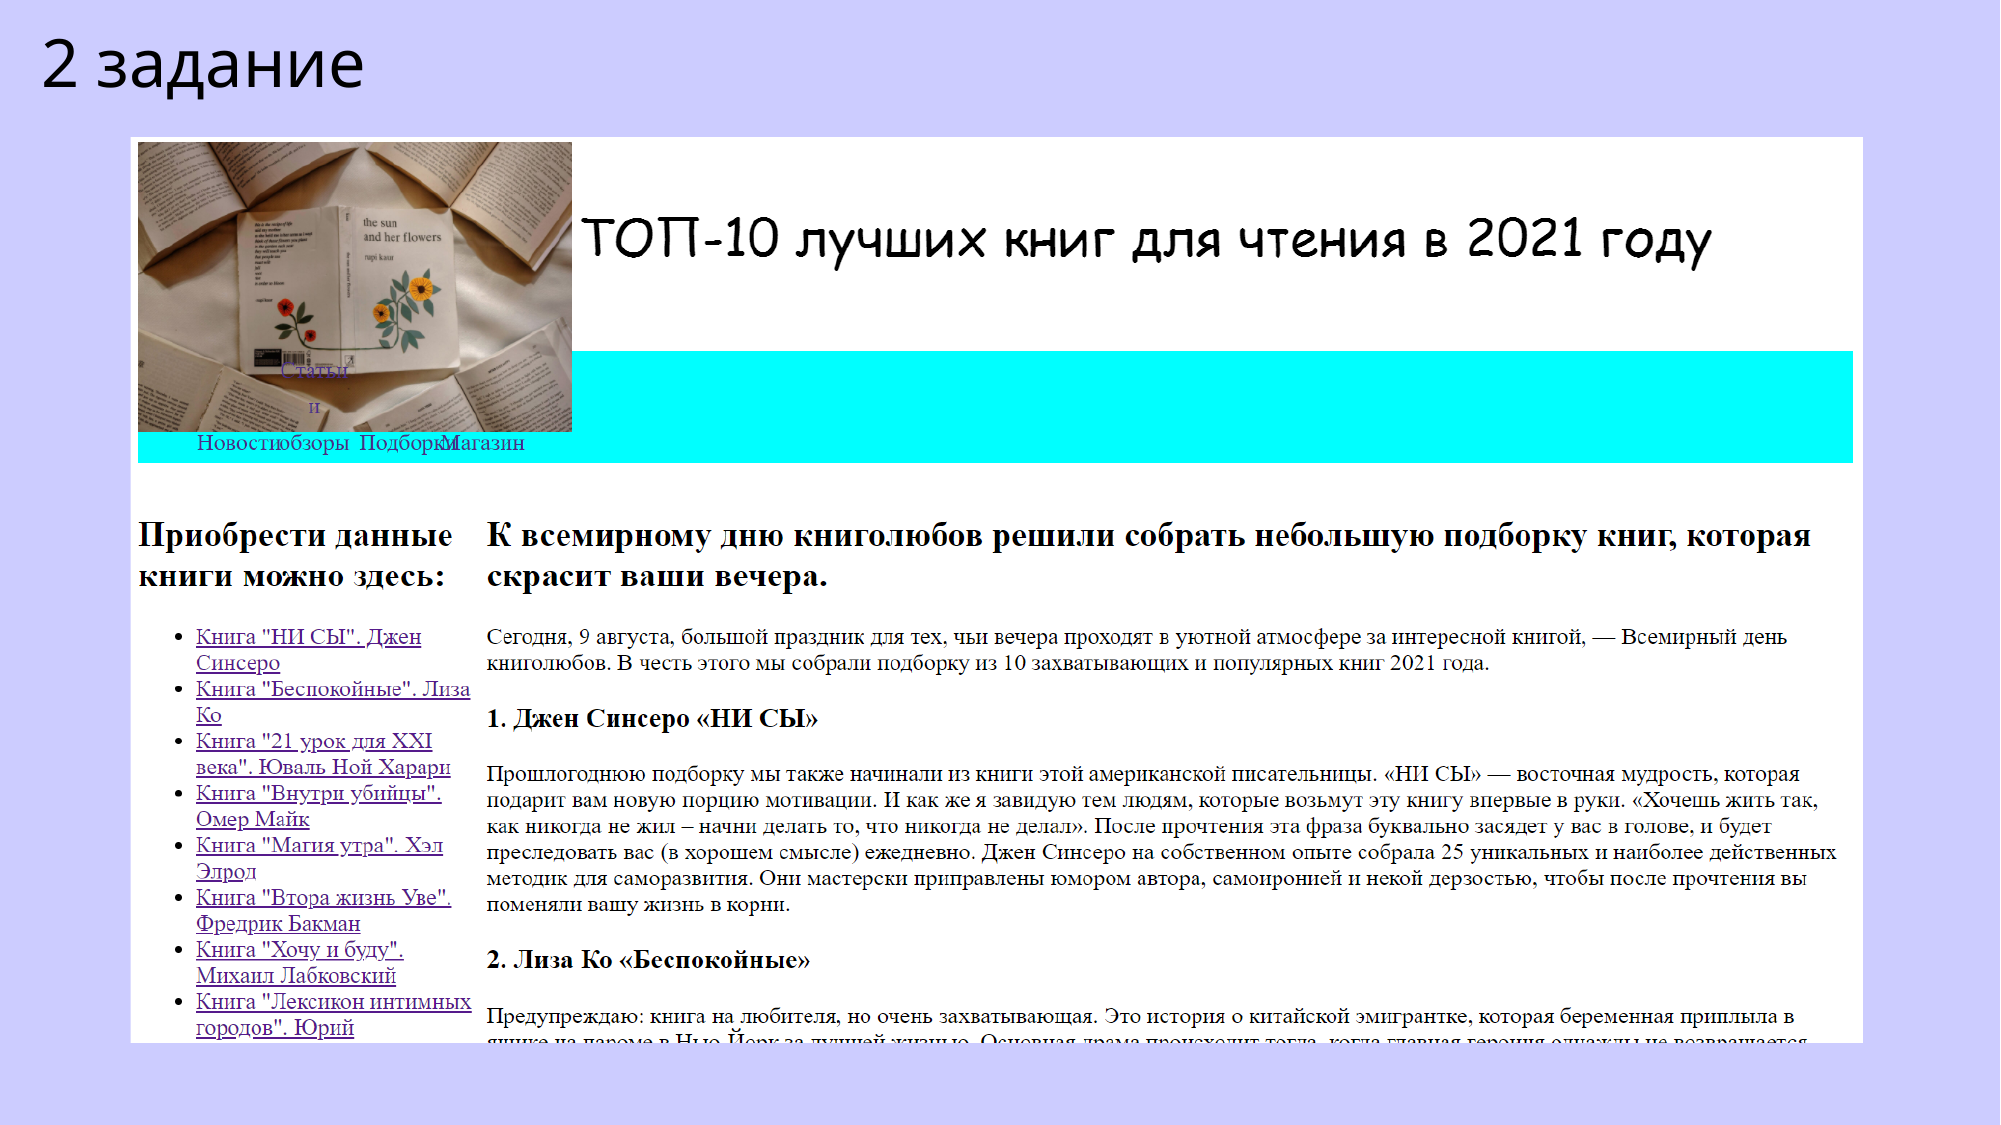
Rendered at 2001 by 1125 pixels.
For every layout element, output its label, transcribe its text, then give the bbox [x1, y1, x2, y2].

title 2 задание [26, 22, 1752, 110]
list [130, 137, 1863, 1043]
